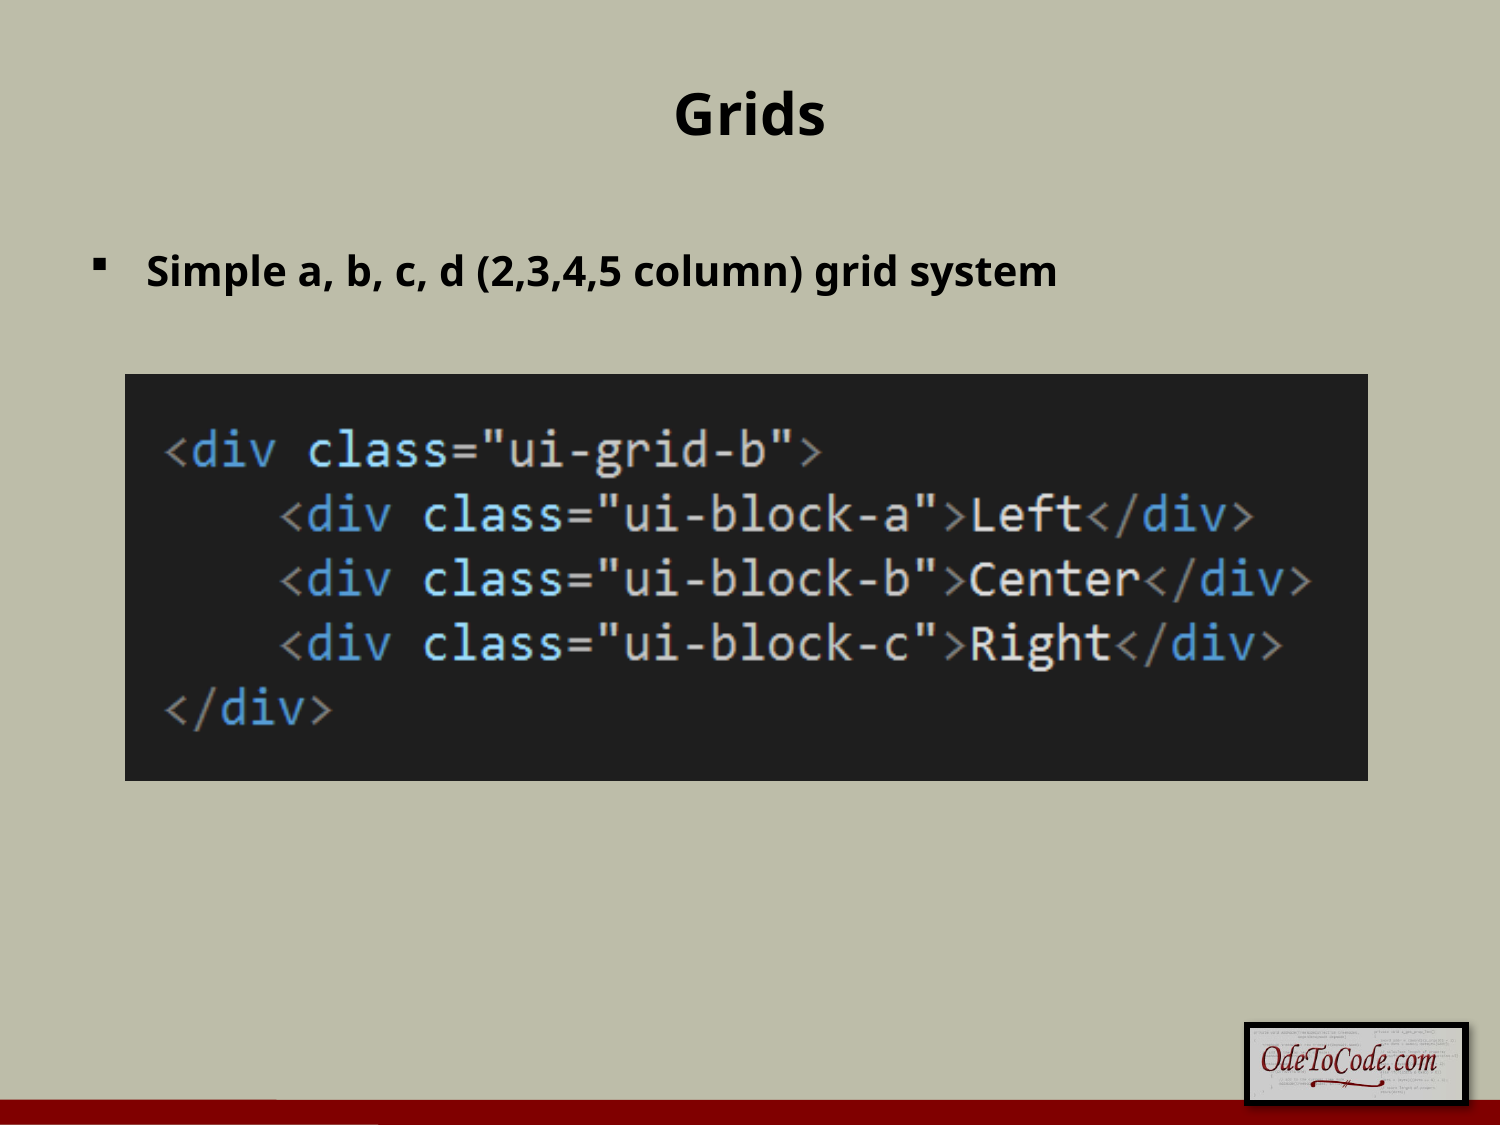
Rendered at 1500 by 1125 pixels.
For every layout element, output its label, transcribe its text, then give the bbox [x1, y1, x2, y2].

picture [124, 374, 1368, 781]
picture [1250, 1028, 1462, 1100]
list Simple a, b, c, d (2,3,4,5 column) grid system [74, 237, 1426, 976]
title Grids [74, 49, 1426, 176]
